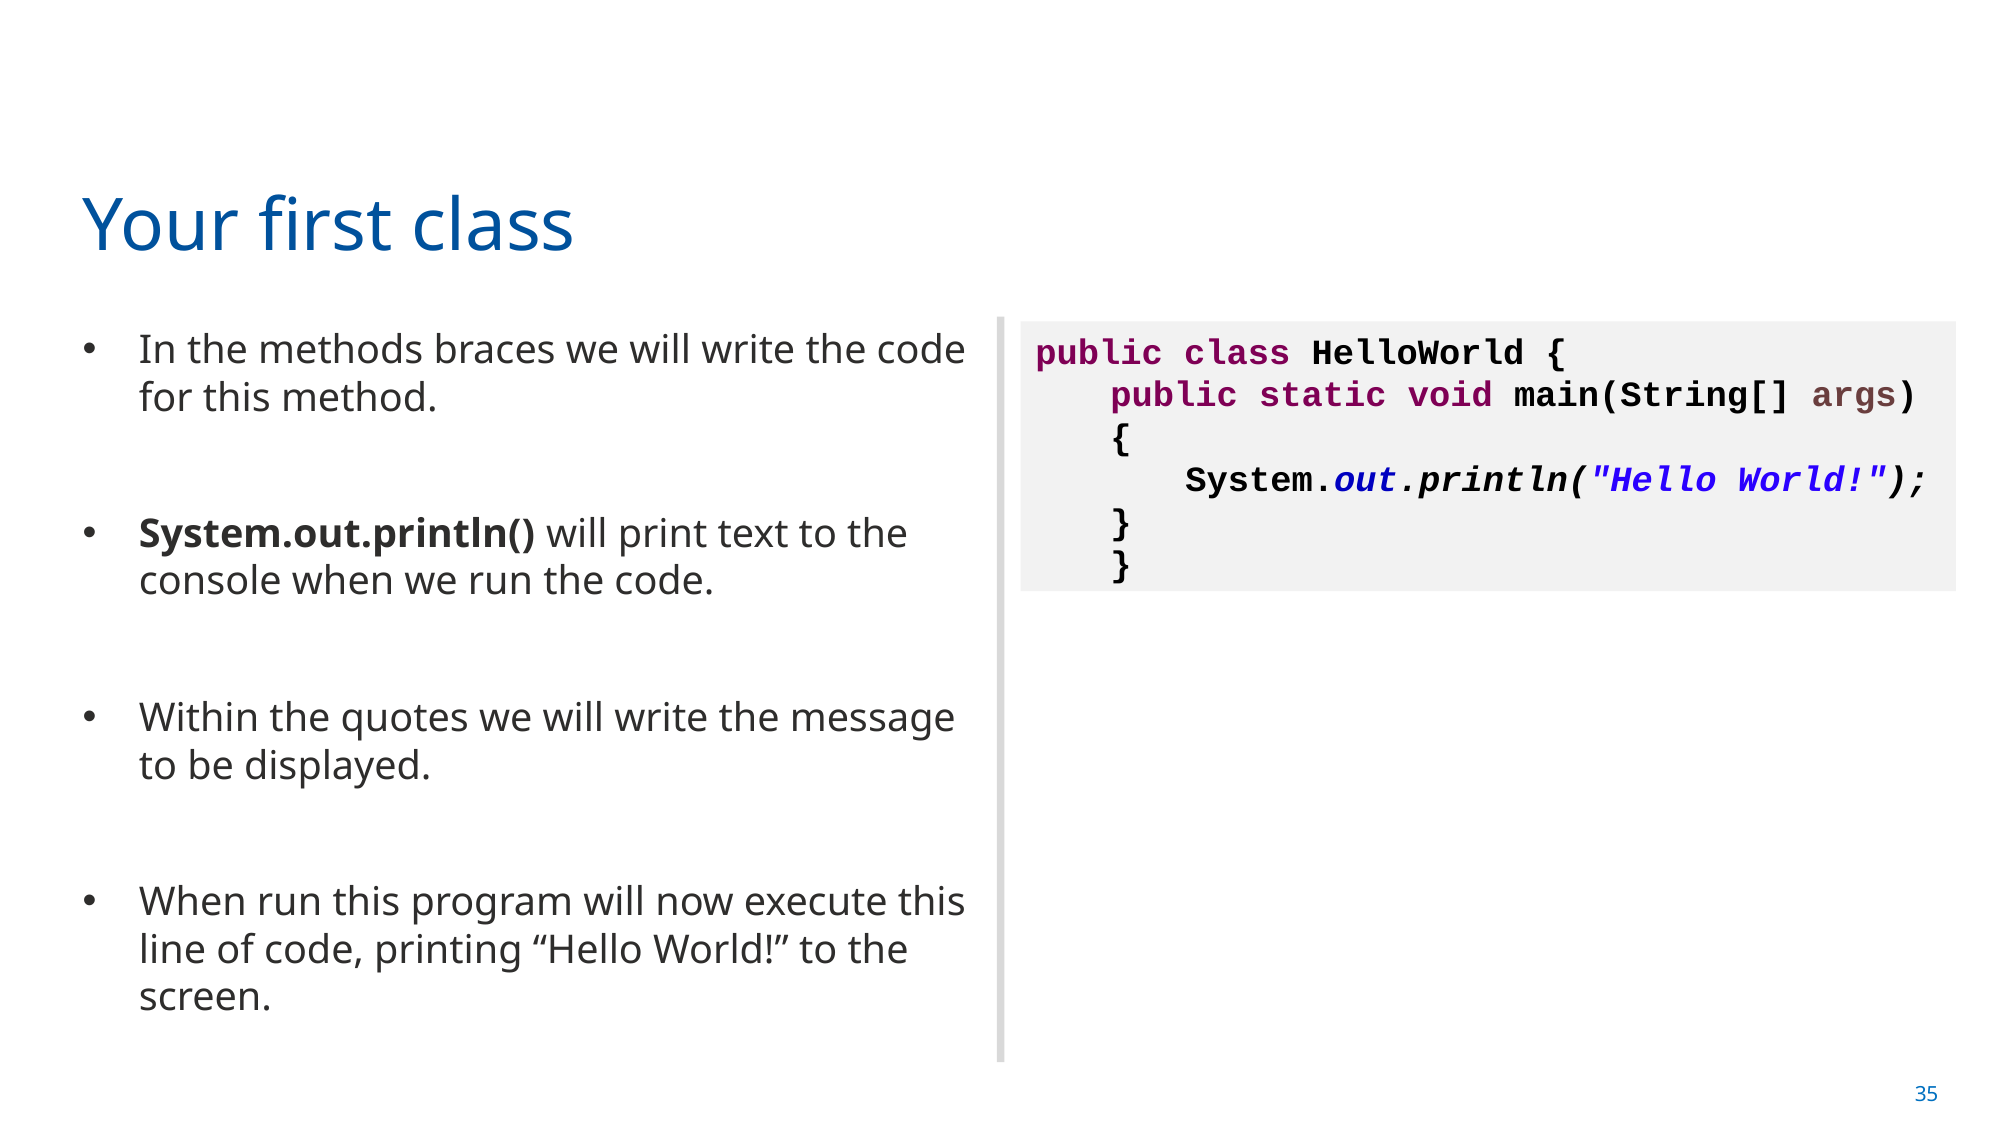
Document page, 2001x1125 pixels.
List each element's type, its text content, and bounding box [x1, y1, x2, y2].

text_box public class HelloWorld { public static void main(String[] args) { System.out.println("Hello World!"); } } [1020, 321, 1956, 592]
text_box Your first class [67, 170, 1565, 273]
text_box In the methods braces we will write the code for this method. System.out.println() will print text to the console when we run the code. Within the quotes we will write the message to be displayed. When run this program will now execute this line of code, printing “Hello World!” to the screen. [67, 316, 984, 1063]
